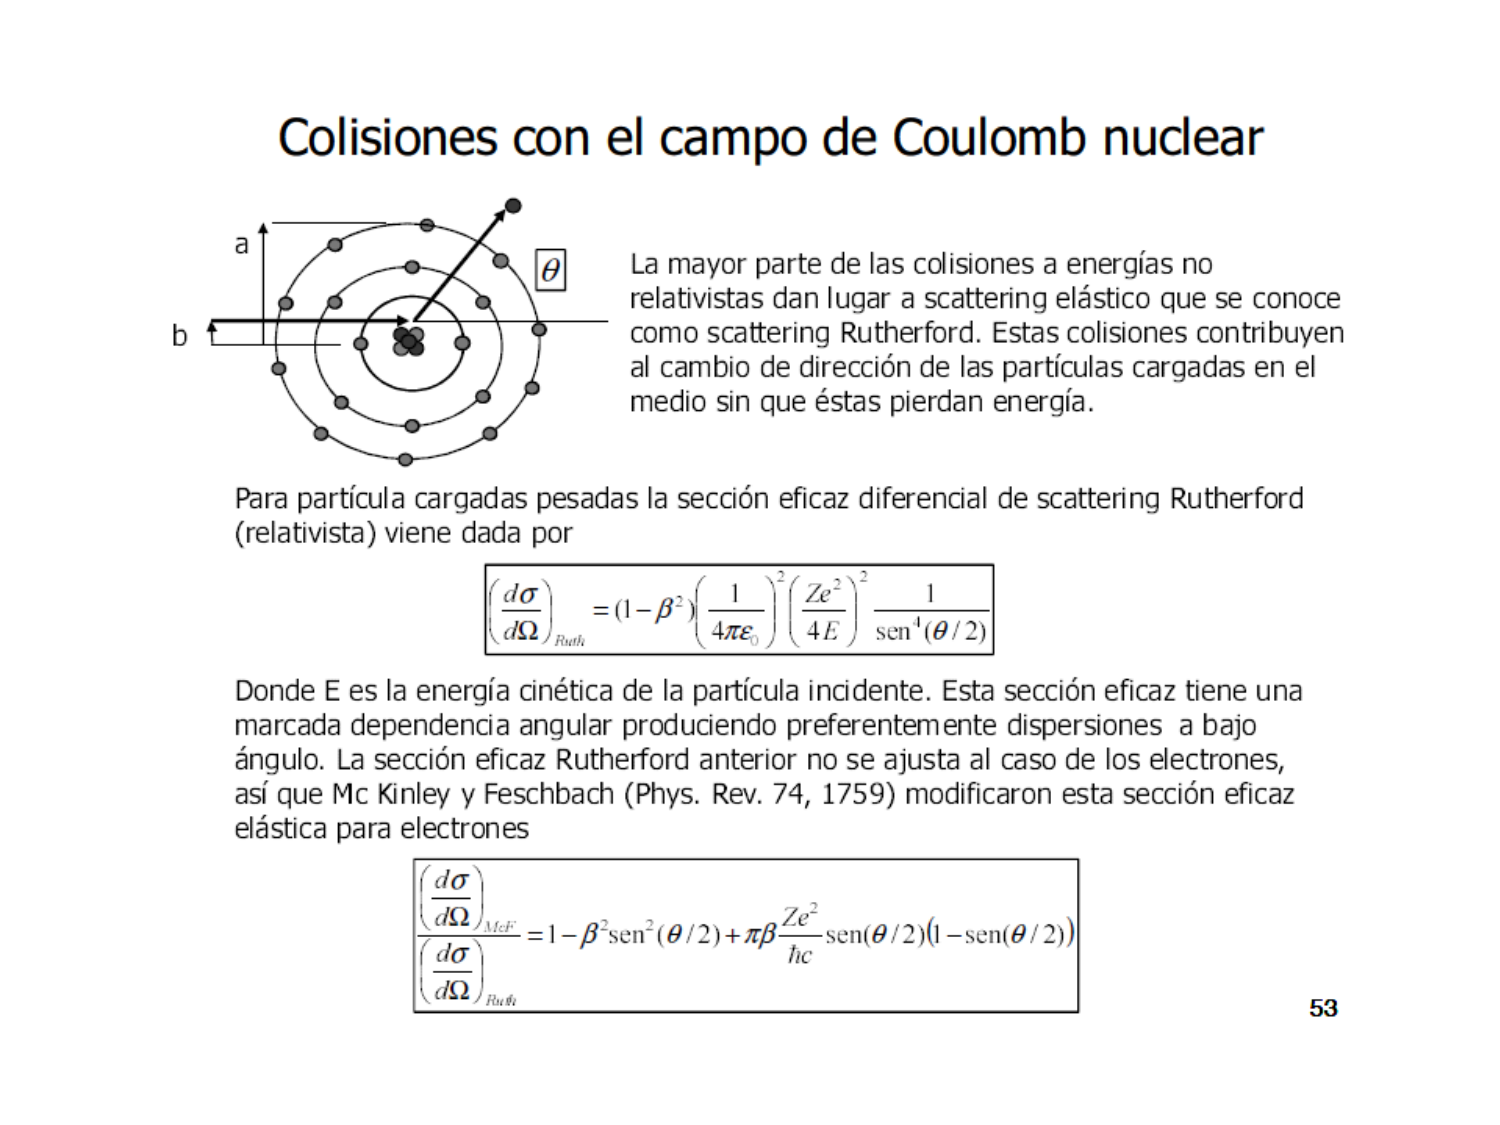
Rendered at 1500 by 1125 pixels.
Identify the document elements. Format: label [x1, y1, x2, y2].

title [112, 42, 1388, 174]
picture [141, 102, 1359, 1023]
